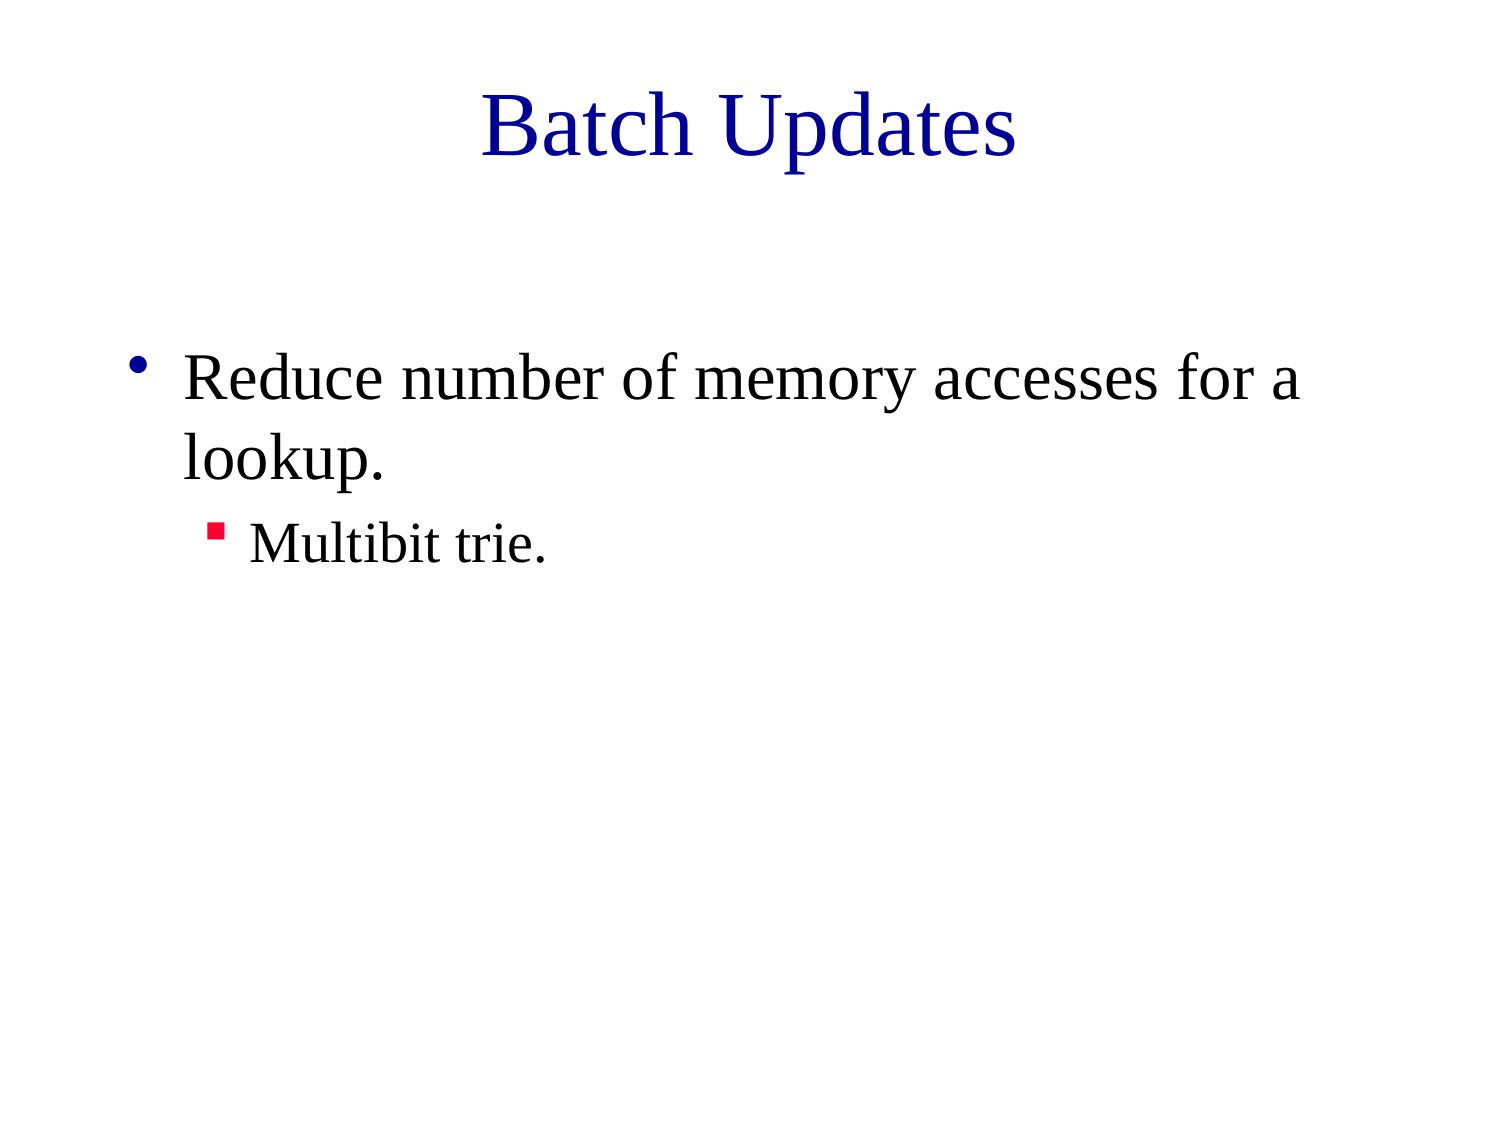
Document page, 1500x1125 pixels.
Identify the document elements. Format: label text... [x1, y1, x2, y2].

list Reduce number of memory accesses for a lookup. Multibit trie. [112, 324, 1388, 1000]
title Batch Updates [112, 24, 1388, 213]
